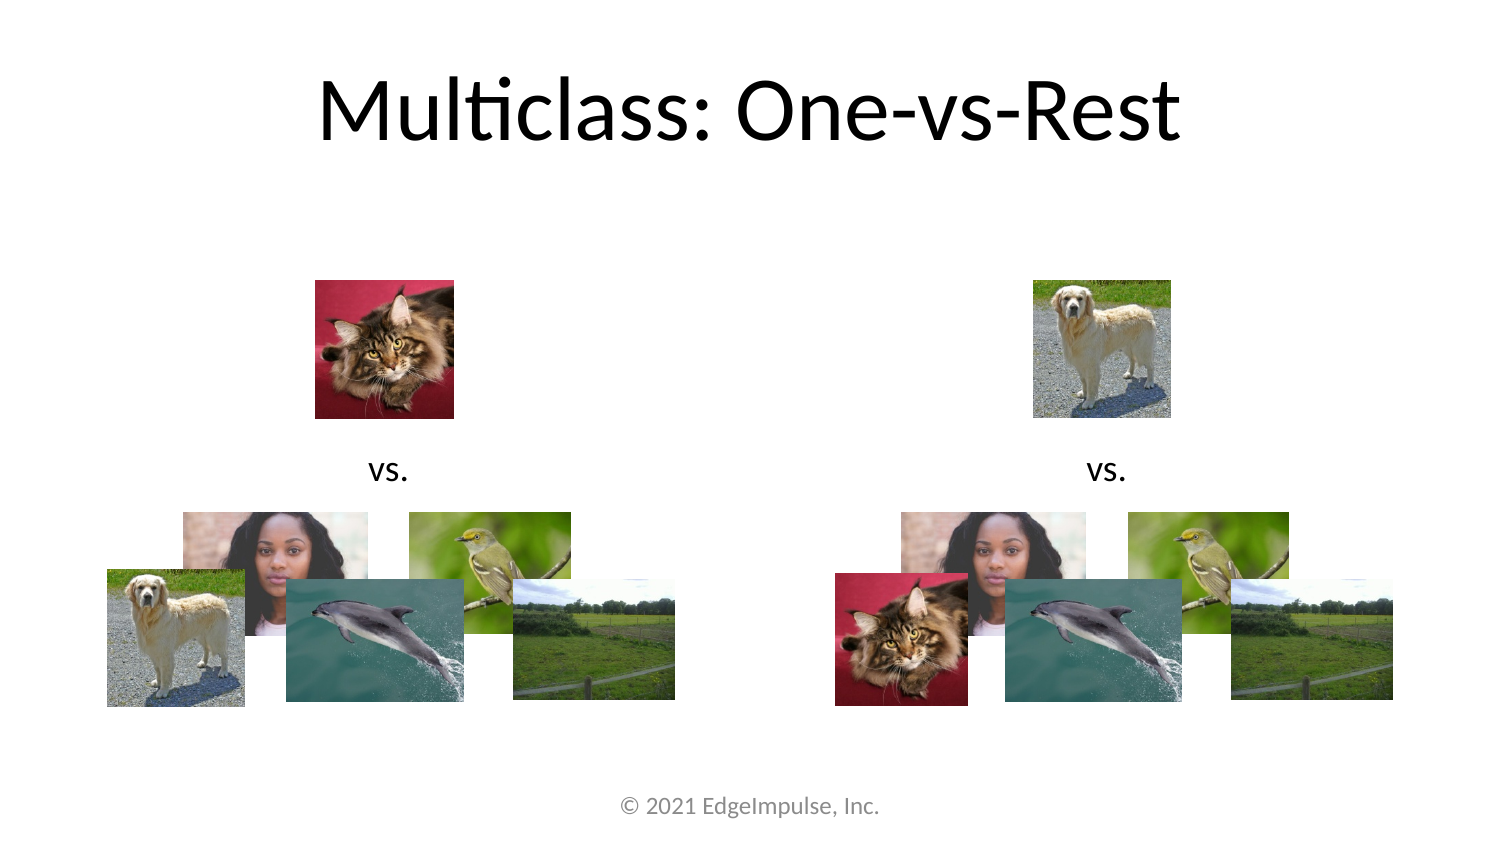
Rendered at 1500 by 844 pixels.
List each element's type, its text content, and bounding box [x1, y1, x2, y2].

title Multiclass: One-vs-Rest [75, 33, 1425, 175]
footer © 2021 EdgeImpulse, Inc. [512, 782, 988, 827]
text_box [107, 279, 1393, 707]
